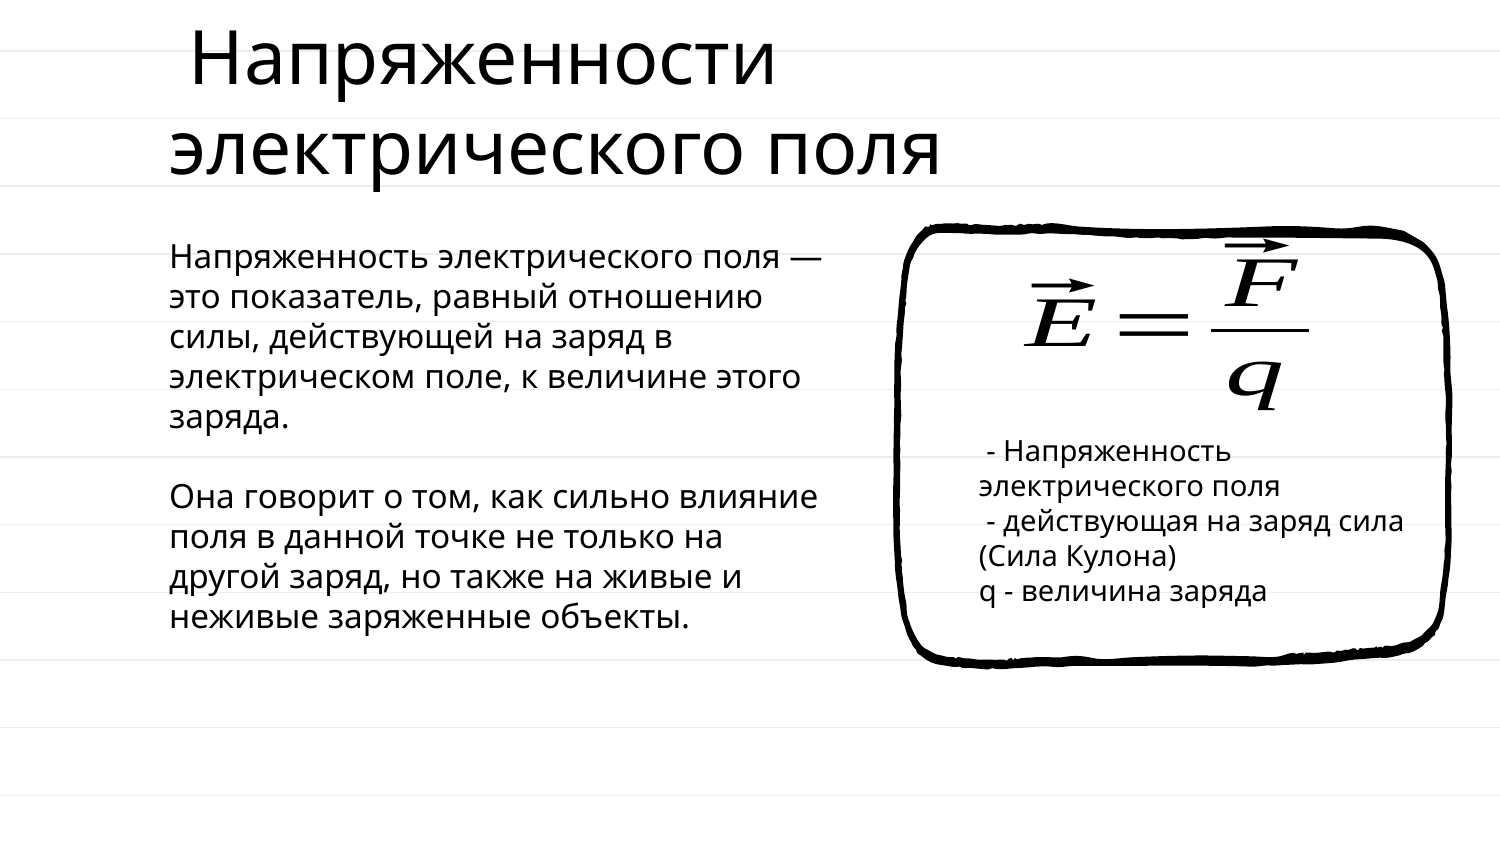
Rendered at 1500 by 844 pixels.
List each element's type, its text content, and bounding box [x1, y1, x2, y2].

subtitle Напряженность электрического поля — это показатель, равный отношению силы, действующей на заряд в электрическом поле, к величине этого заряда. Она говорит о том, как сильно влияние поля в данной точке не только на другой заряд, но также на живые и неживые заряженные объекты. [154, 220, 858, 697]
title Напряженности электрического поля [154, 84, 1351, 205]
text_box [893, 223, 1453, 670]
